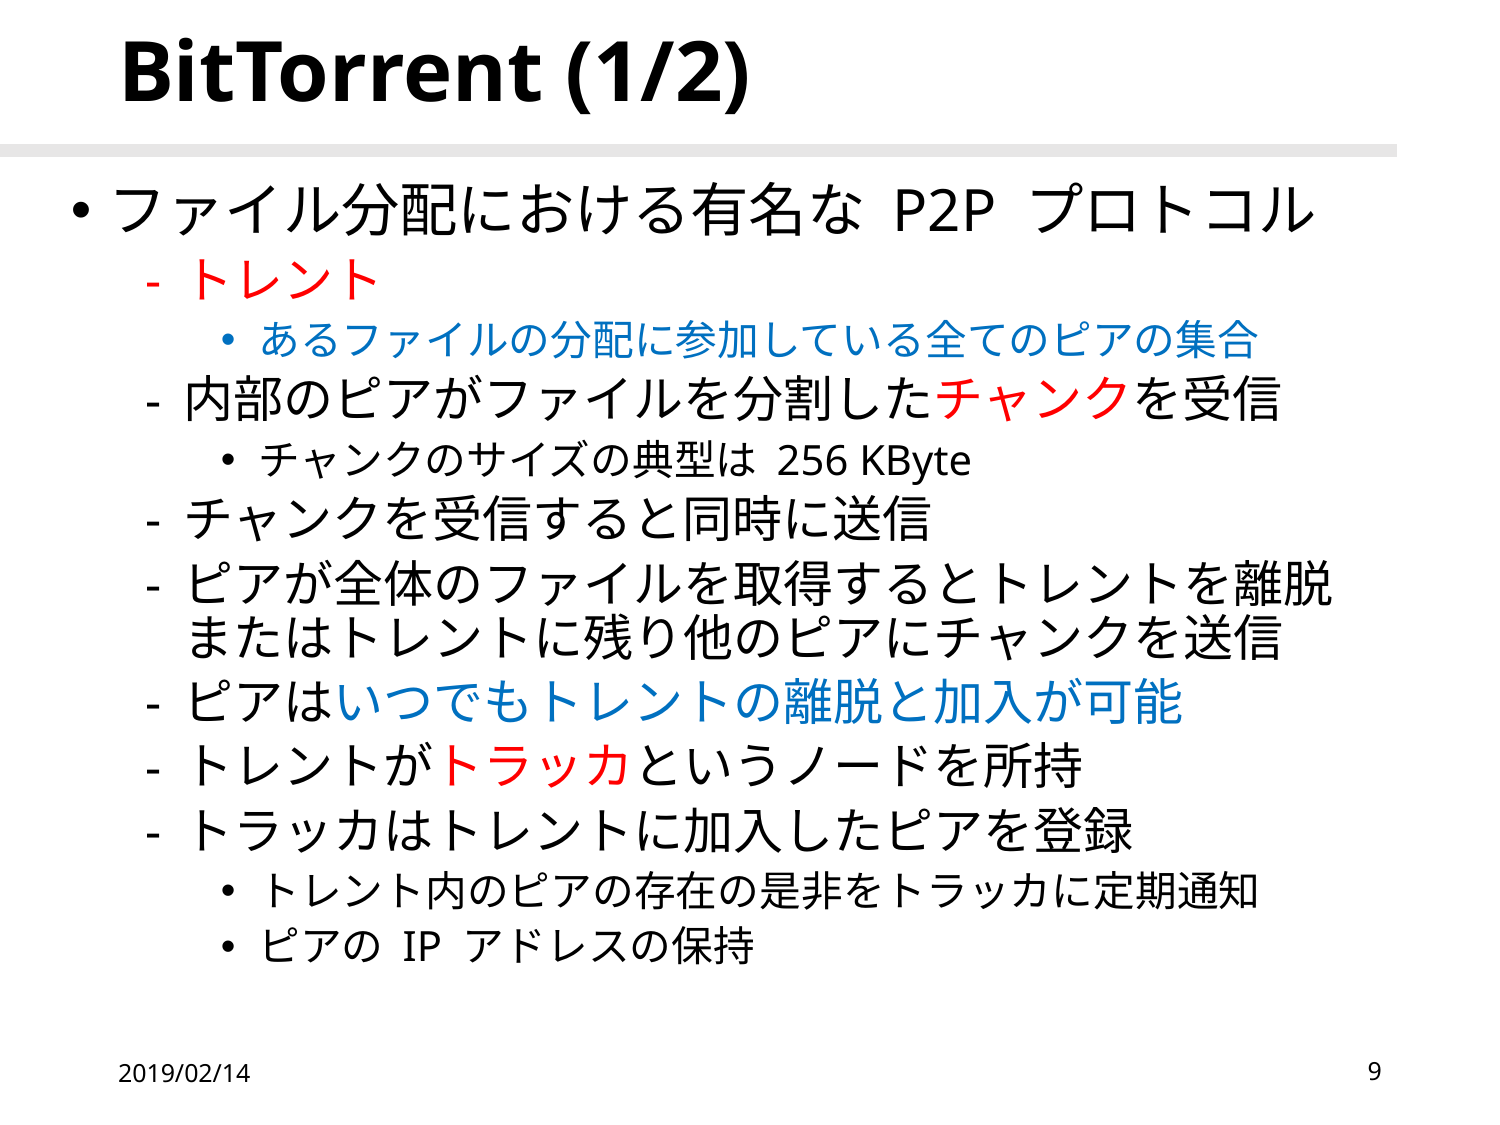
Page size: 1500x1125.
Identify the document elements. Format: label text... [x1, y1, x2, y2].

slide_number 9 [1059, 1042, 1397, 1103]
list ファイル分配における有名な P2P プロトコル トレント あるファイルの分配に参加している全てのピアの集合 内部のピアがファイルを分割したチャンクを受信 チャンクのサイズの典型は 256 KByte チャンクを受信すると同時に送信 ピアが全体のファイルを取得するとトレントを離脱 またはトレントに残り他のピアにチャンクを送信 ピアはいつでもトレントの離脱と加入が可能 トレントがトラッカというノードを所持 トラッカはトレントに加入したピアを登録 トレント内のピアの存在の是非をトラッカに定期通知 ピアの IP アドレスの保持 [55, 174, 1474, 1043]
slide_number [103, 1042, 441, 1103]
title BitTorrent (1/2) [103, 0, 1397, 150]
